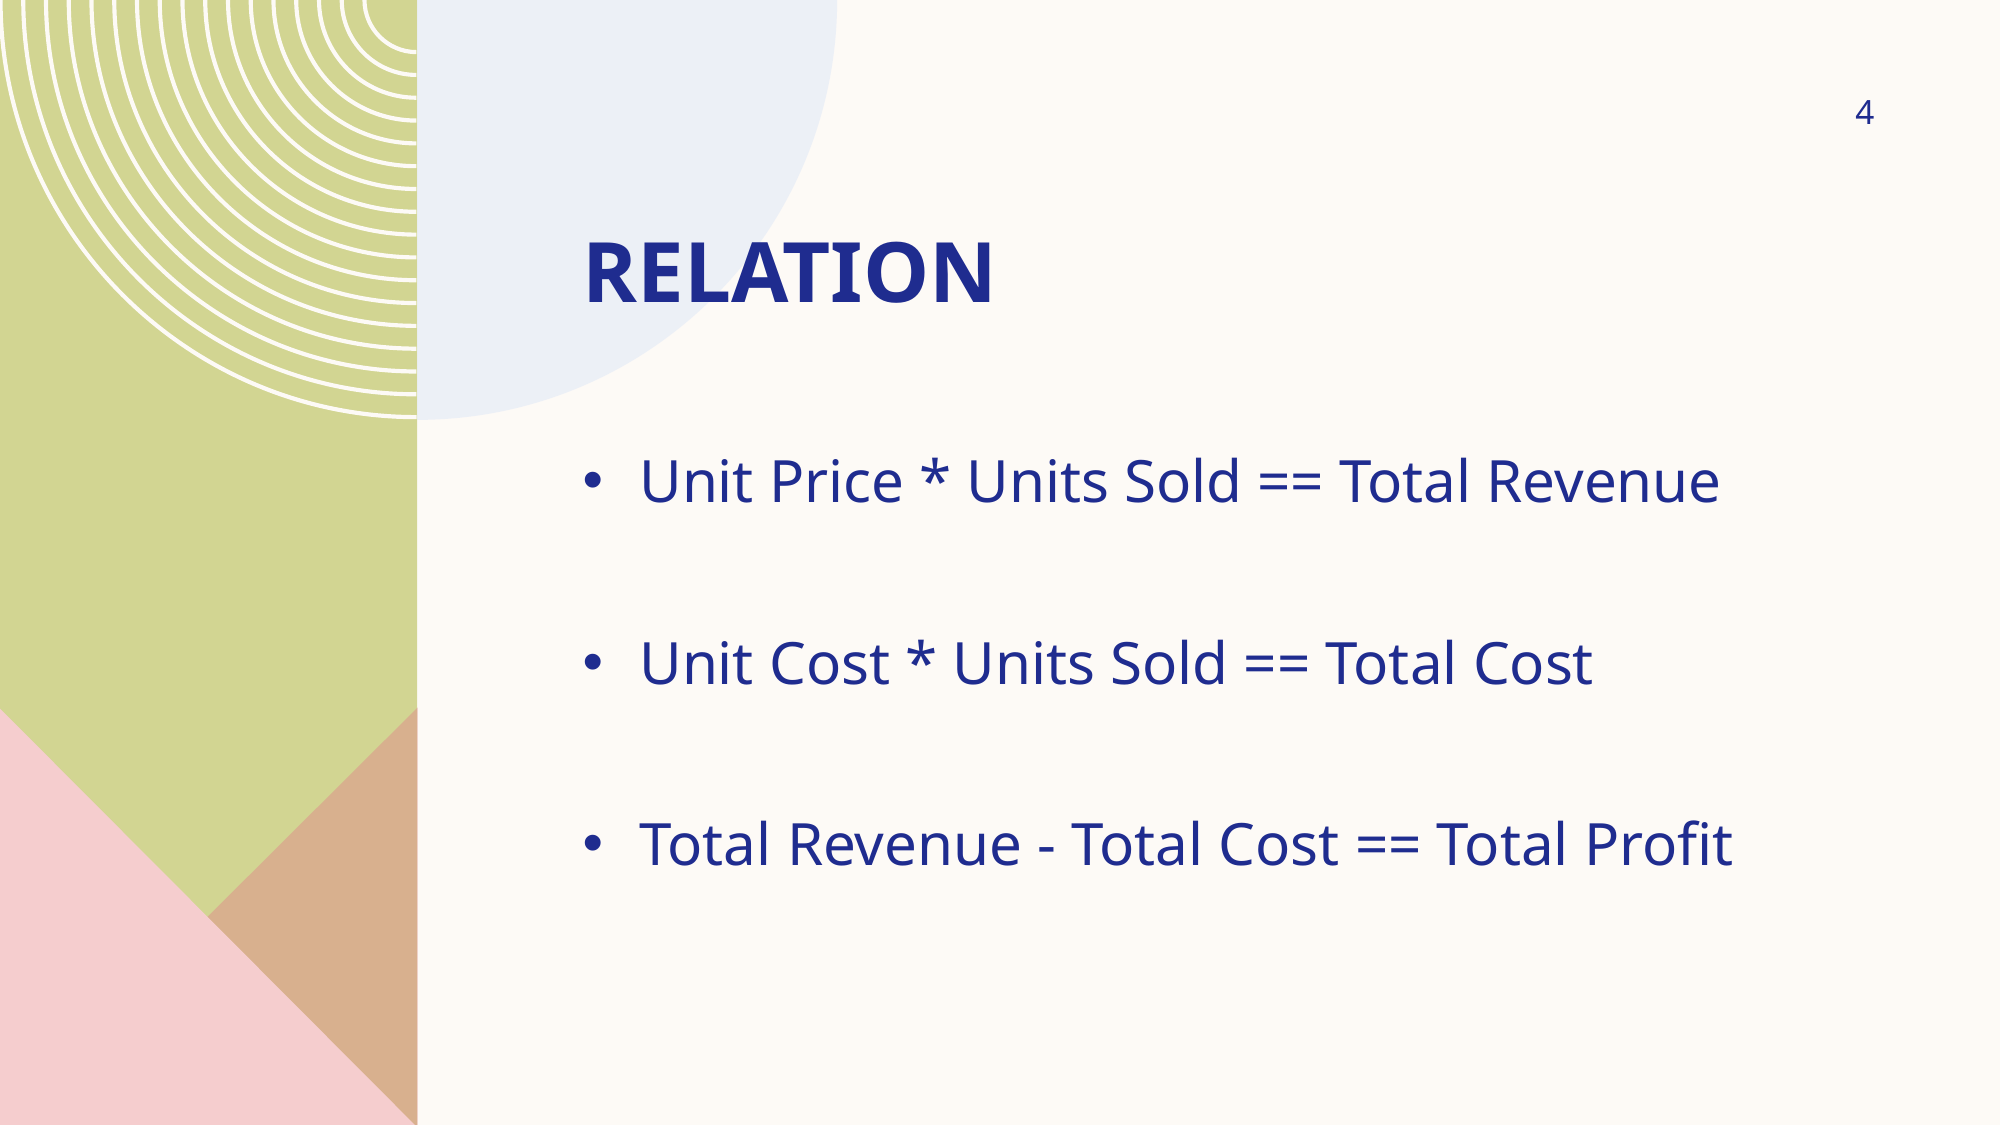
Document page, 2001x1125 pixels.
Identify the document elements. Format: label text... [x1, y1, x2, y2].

slide_number 4 [1699, 75, 1875, 153]
list Unit Price * Units Sold == Total Revenue Unit Cost * Units Sold == Total Cost Total Revenue - Total Cost == Total Profit [567, 444, 1875, 952]
title Relation [567, 173, 1875, 320]
